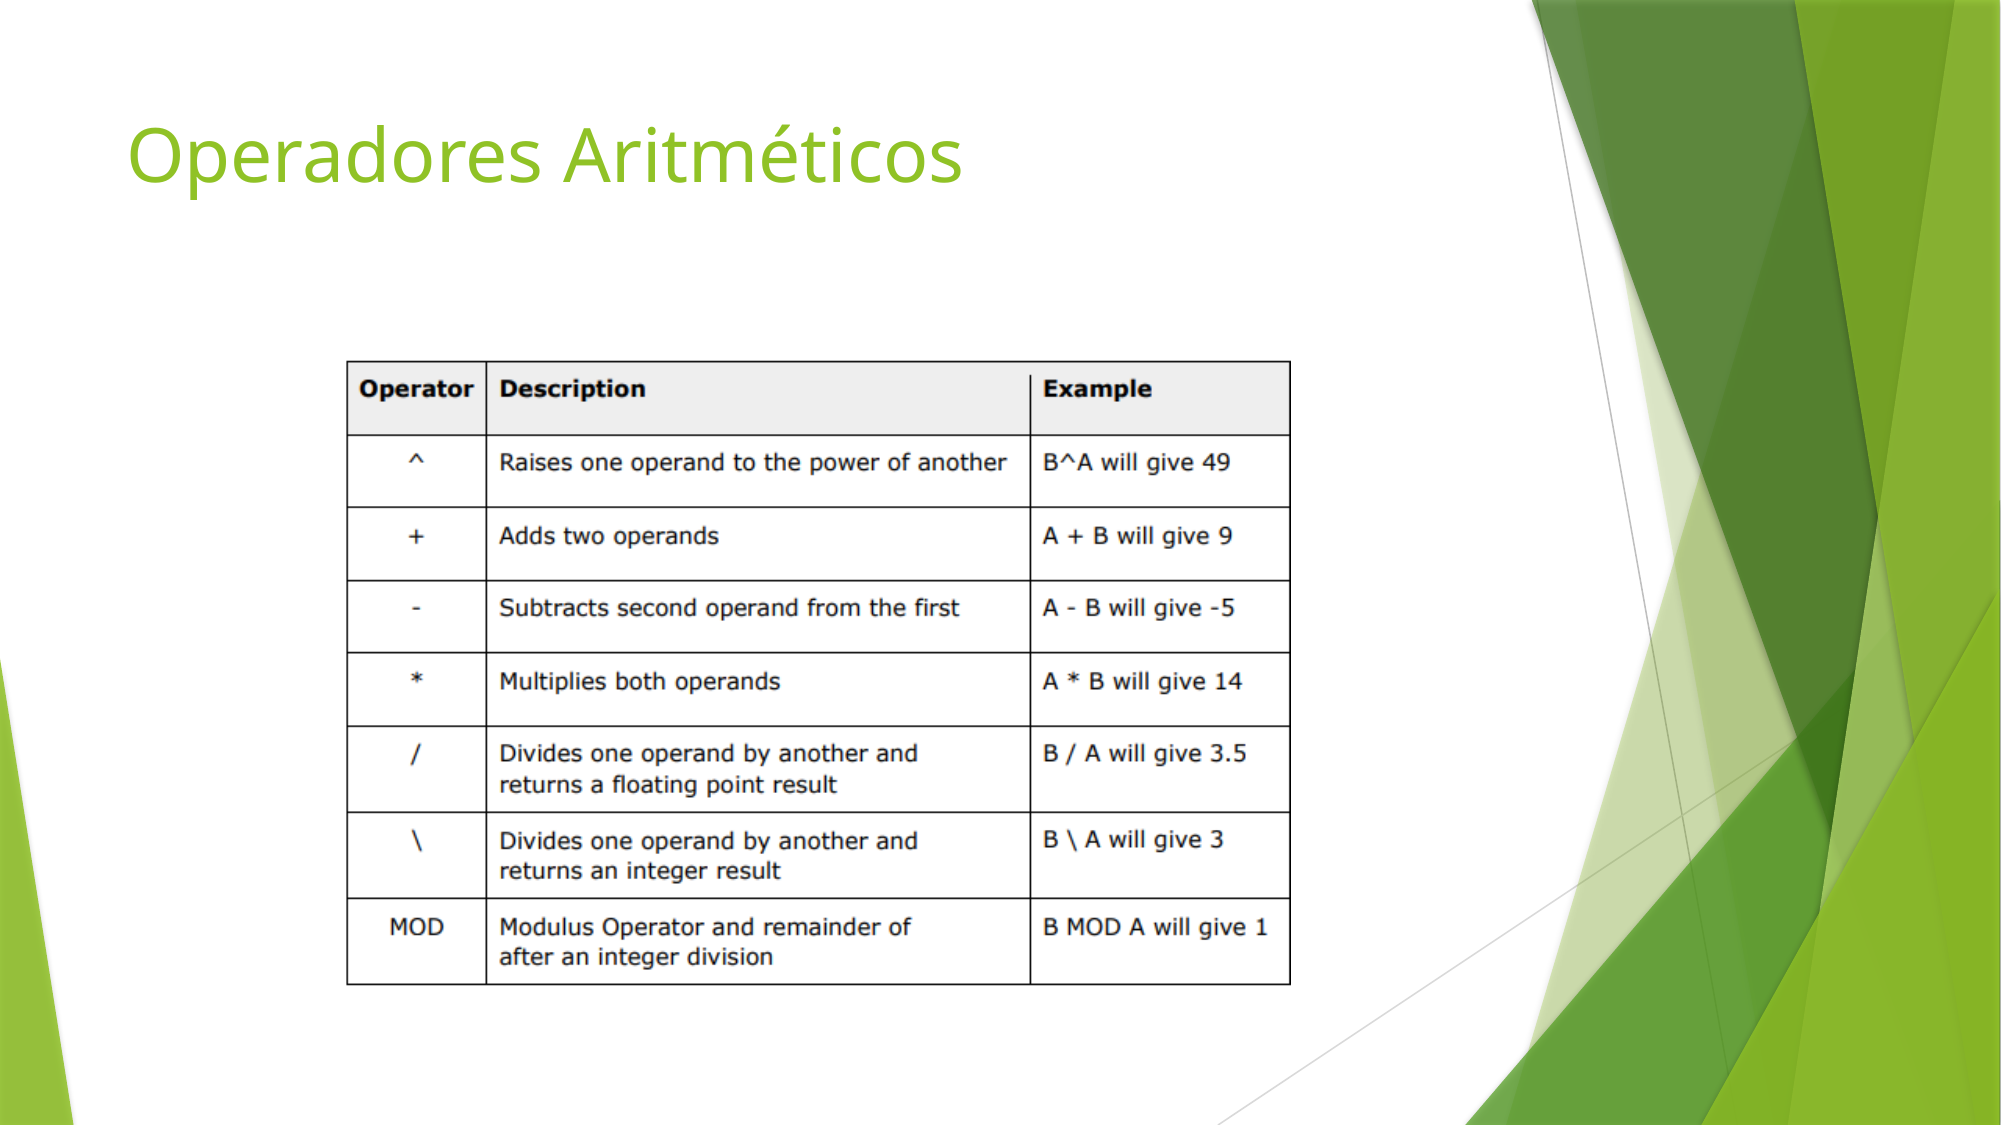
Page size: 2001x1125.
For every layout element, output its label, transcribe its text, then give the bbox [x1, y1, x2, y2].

title Operadores Aritméticos [111, 99, 1522, 317]
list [341, 358, 1291, 988]
